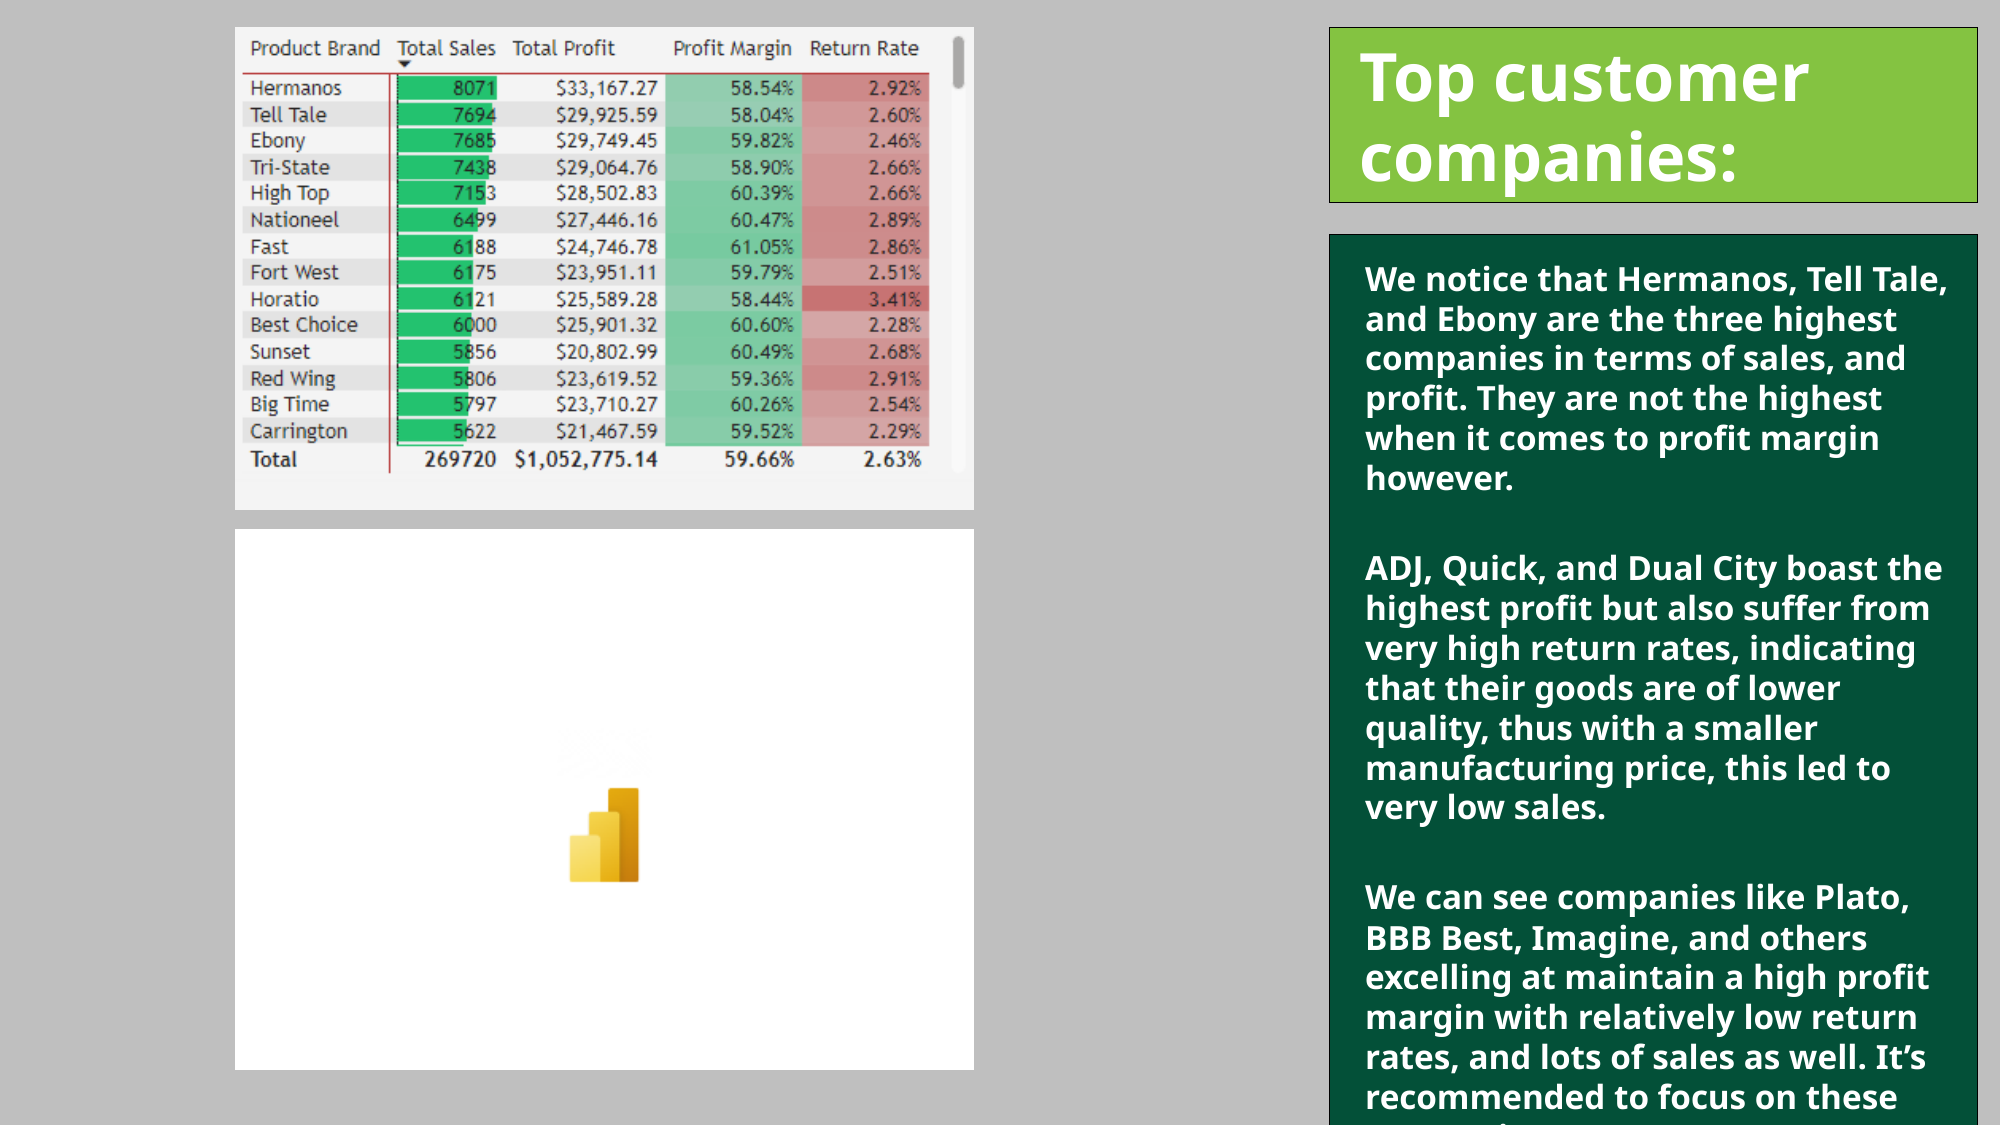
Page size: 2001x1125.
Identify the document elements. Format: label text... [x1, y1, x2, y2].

picture [235, 529, 974, 1070]
text_box Top customer companies: [1329, 27, 1978, 203]
text_box We notice that Hermanos, Tell Tale, and Ebony are the three highest companies in terms of sales, and profit. They are not the highest when it comes to profit margin however. ADJ, Quick, and Dual City boast the highest profit but also suffer from very high return rates, indicating that their goods are of lower quality, thus with a smaller manufacturing price, this led to very low sales. We can see companies like Plato, BBB Best, Imagine, and others excelling at maintain a high profit margin with relatively low return rates, and lots of sales as well. It’s recommended to focus on these companies. [1329, 234, 1978, 1125]
picture [235, 27, 974, 510]
